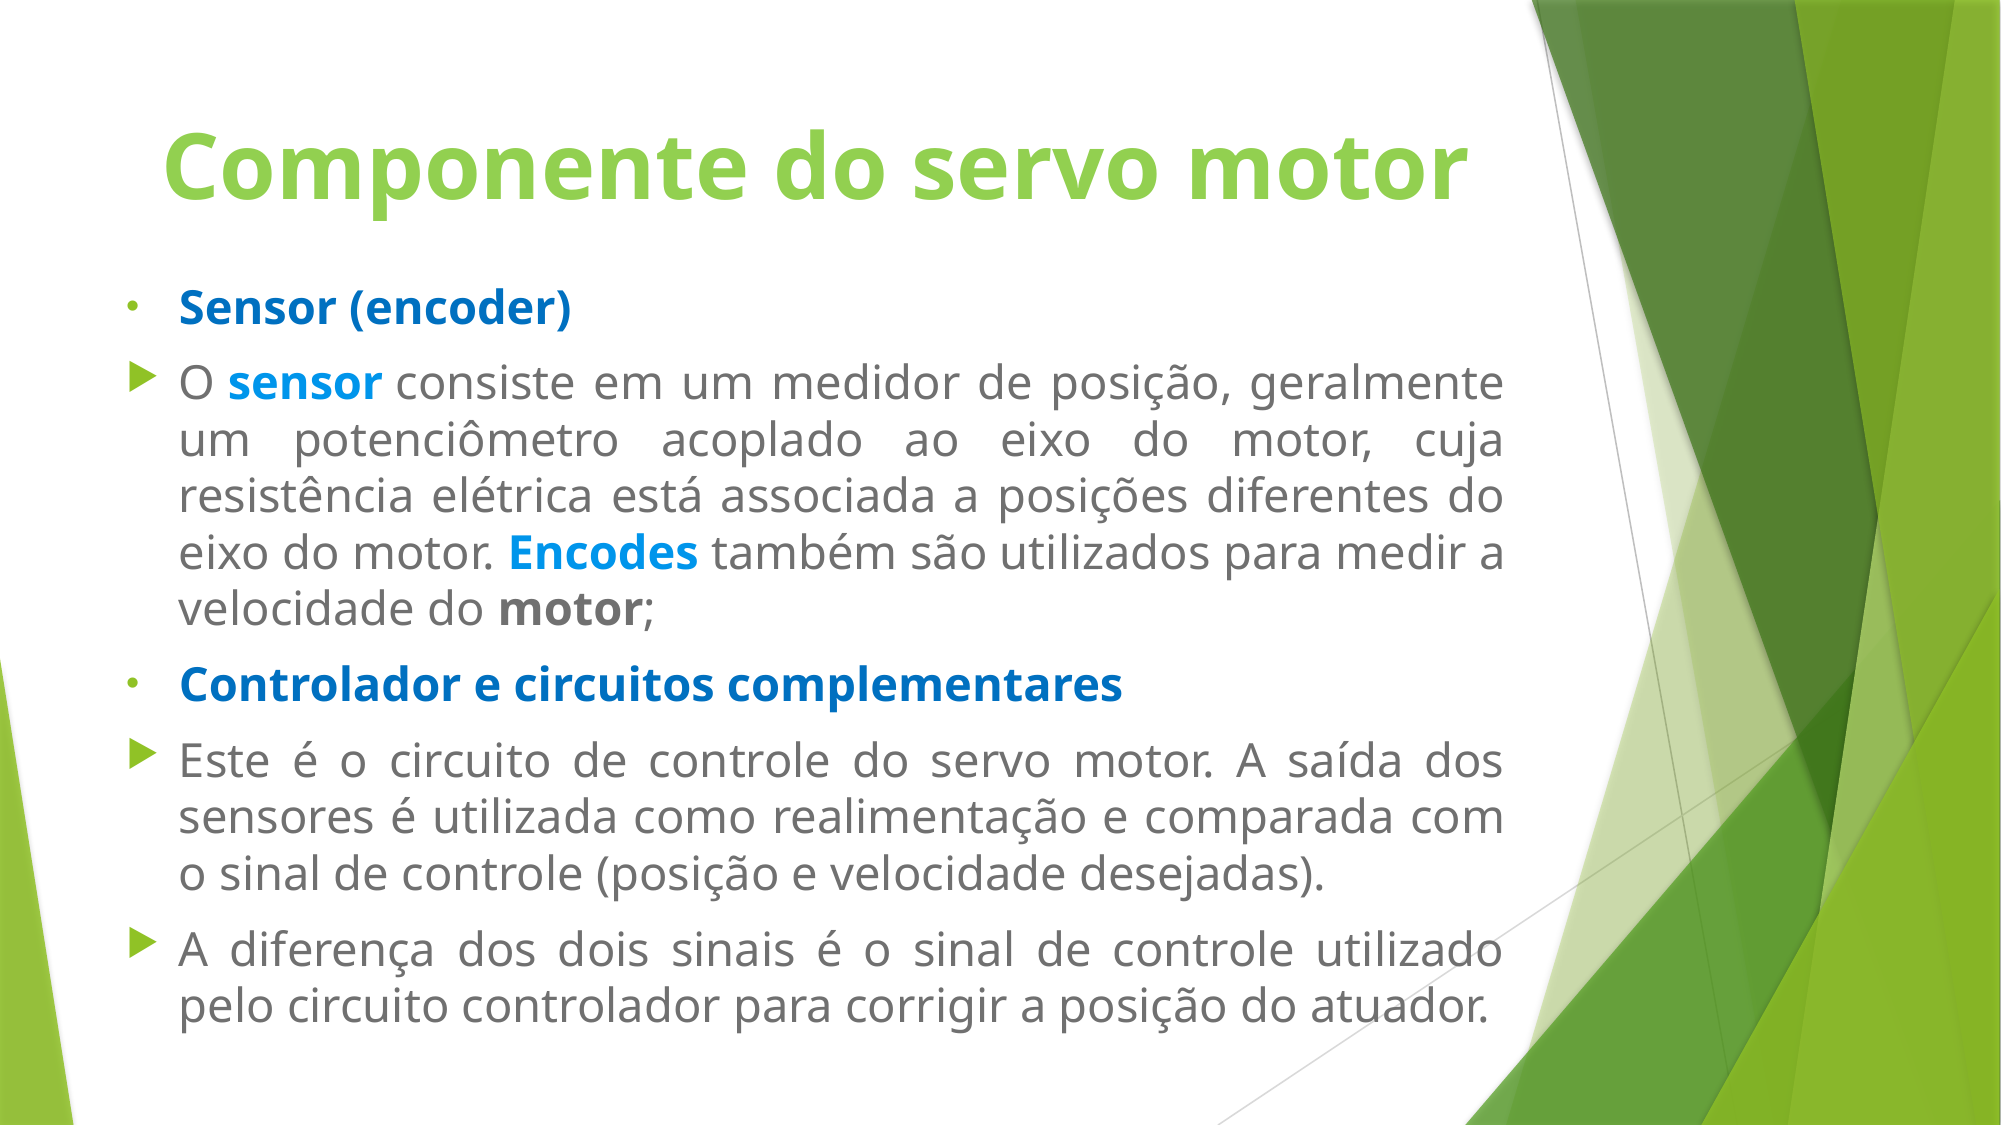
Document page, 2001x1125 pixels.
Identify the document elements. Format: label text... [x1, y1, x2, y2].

list Sensor (encoder) O sensor consiste em um medidor de posição, geralmente um potenciômetro acoplado ao eixo do motor, cuja resistência elétrica está associada a posições diferentes do eixo do motor. Encodes também são utilizados para medir a velocidade do motor; Controlador e circuitos complementares Este é o circuito de controle do servo motor. A saída dos sensores é utilizada como realimentação e comparada com o sinal de controle (posição e velocidade desejadas). A diferença dos dois sinais é o sinal de controle utilizado pelo circuito controlador para corrigir a posição do atuador. [111, 269, 1522, 1053]
title Componente do servo motor [111, 99, 1522, 240]
